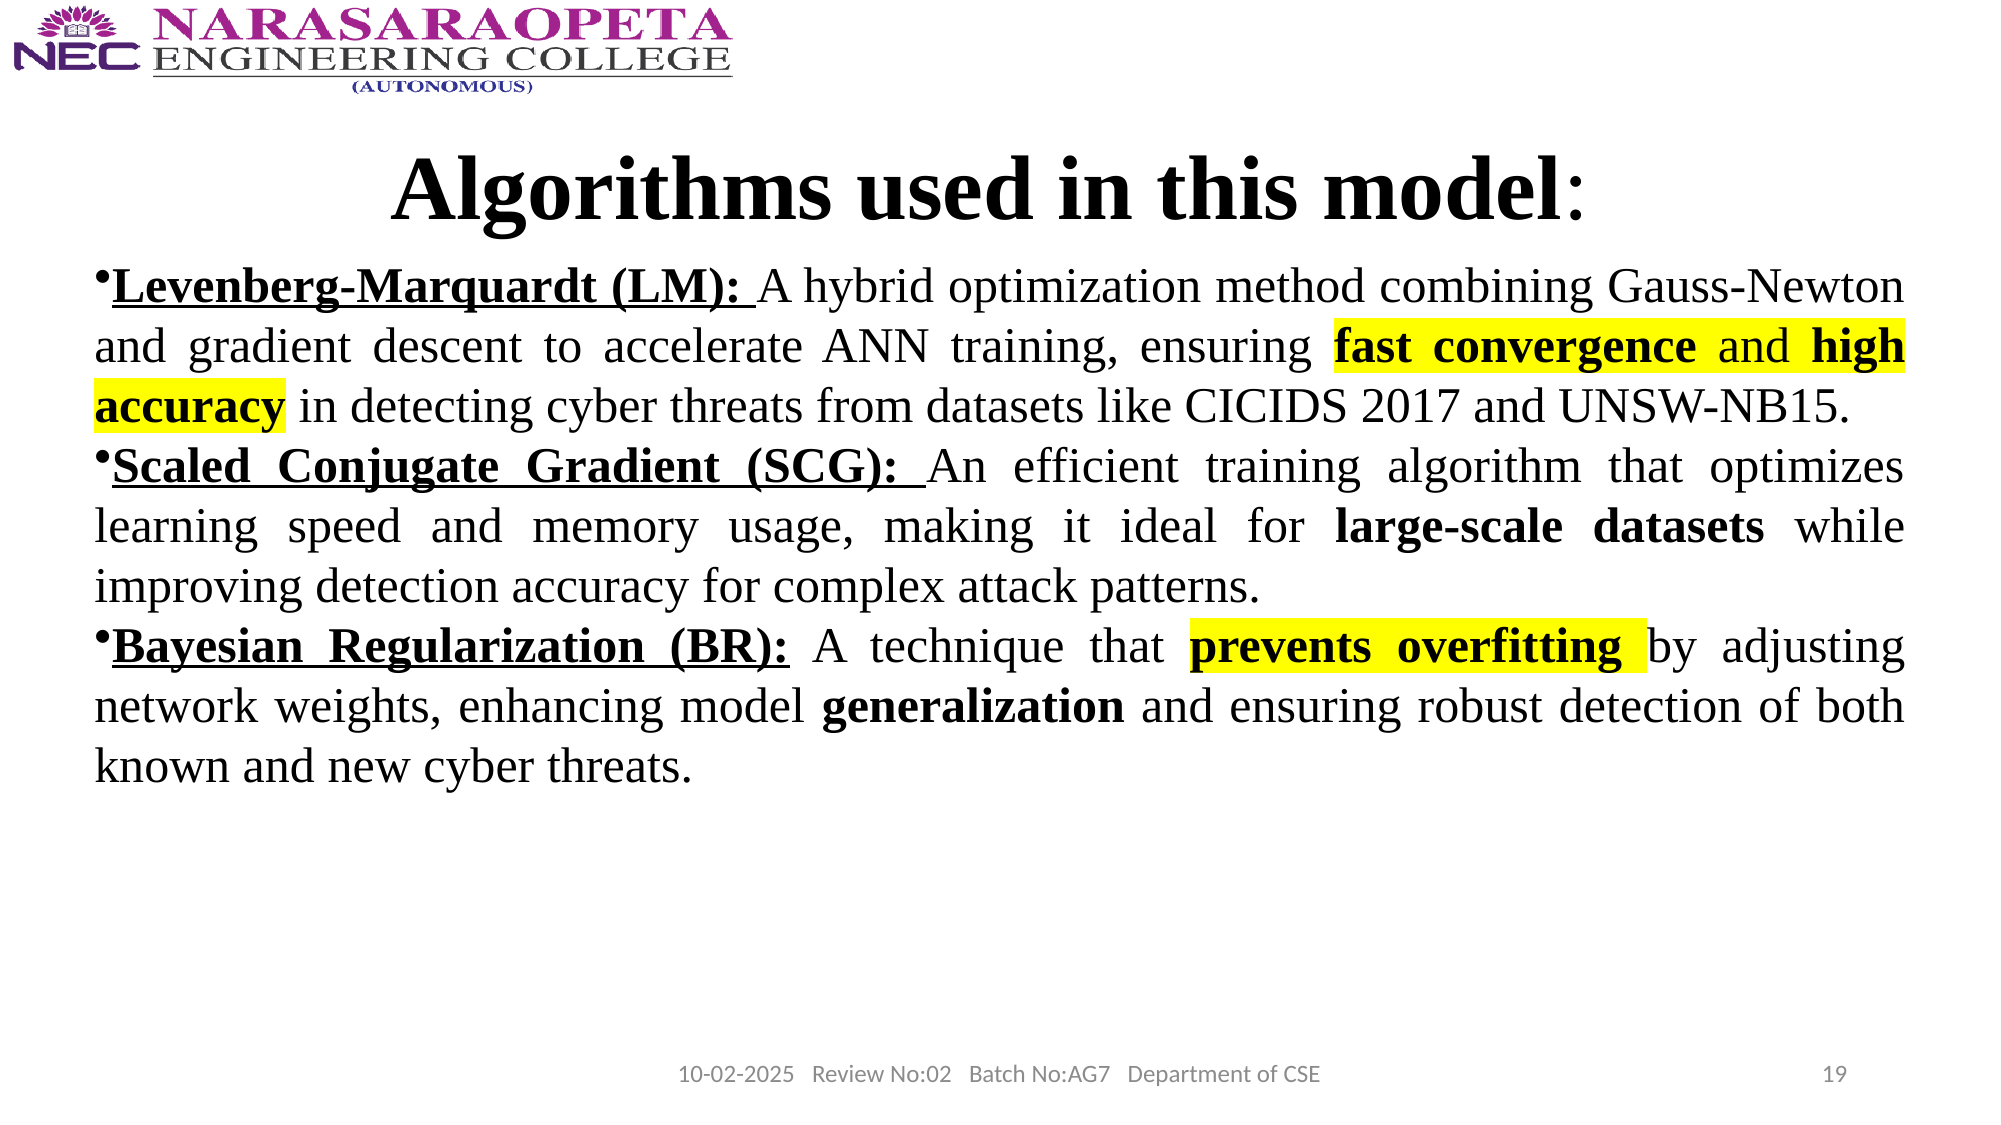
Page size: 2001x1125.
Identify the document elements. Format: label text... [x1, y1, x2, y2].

slide_number 19 [1412, 1042, 1863, 1103]
picture [14, 5, 733, 95]
list Levenberg-Marquardt (LM): A hybrid optimization method combining Gauss-Newton and gradient descent to accelerate ANN training, ensuring fast convergence and high accuracy in detecting cyber threats from datasets like CICIDS 2017 and UNSW-NB15. Scaled Conjugate Gradient (SCG): An efficient training algorithm that optimizes learning speed and memory usage, making it ideal for large-scale datasets while improving detection accuracy for complex attack patterns. Bayesian Regularization (BR): A technique that prevents overfitting by adjusting network weights, enhancing model generalization and ensuring robust detection of both known and new cyber threats. [79, 244, 1921, 1100]
title Algorithms used in this model: [79, 129, 1900, 244]
